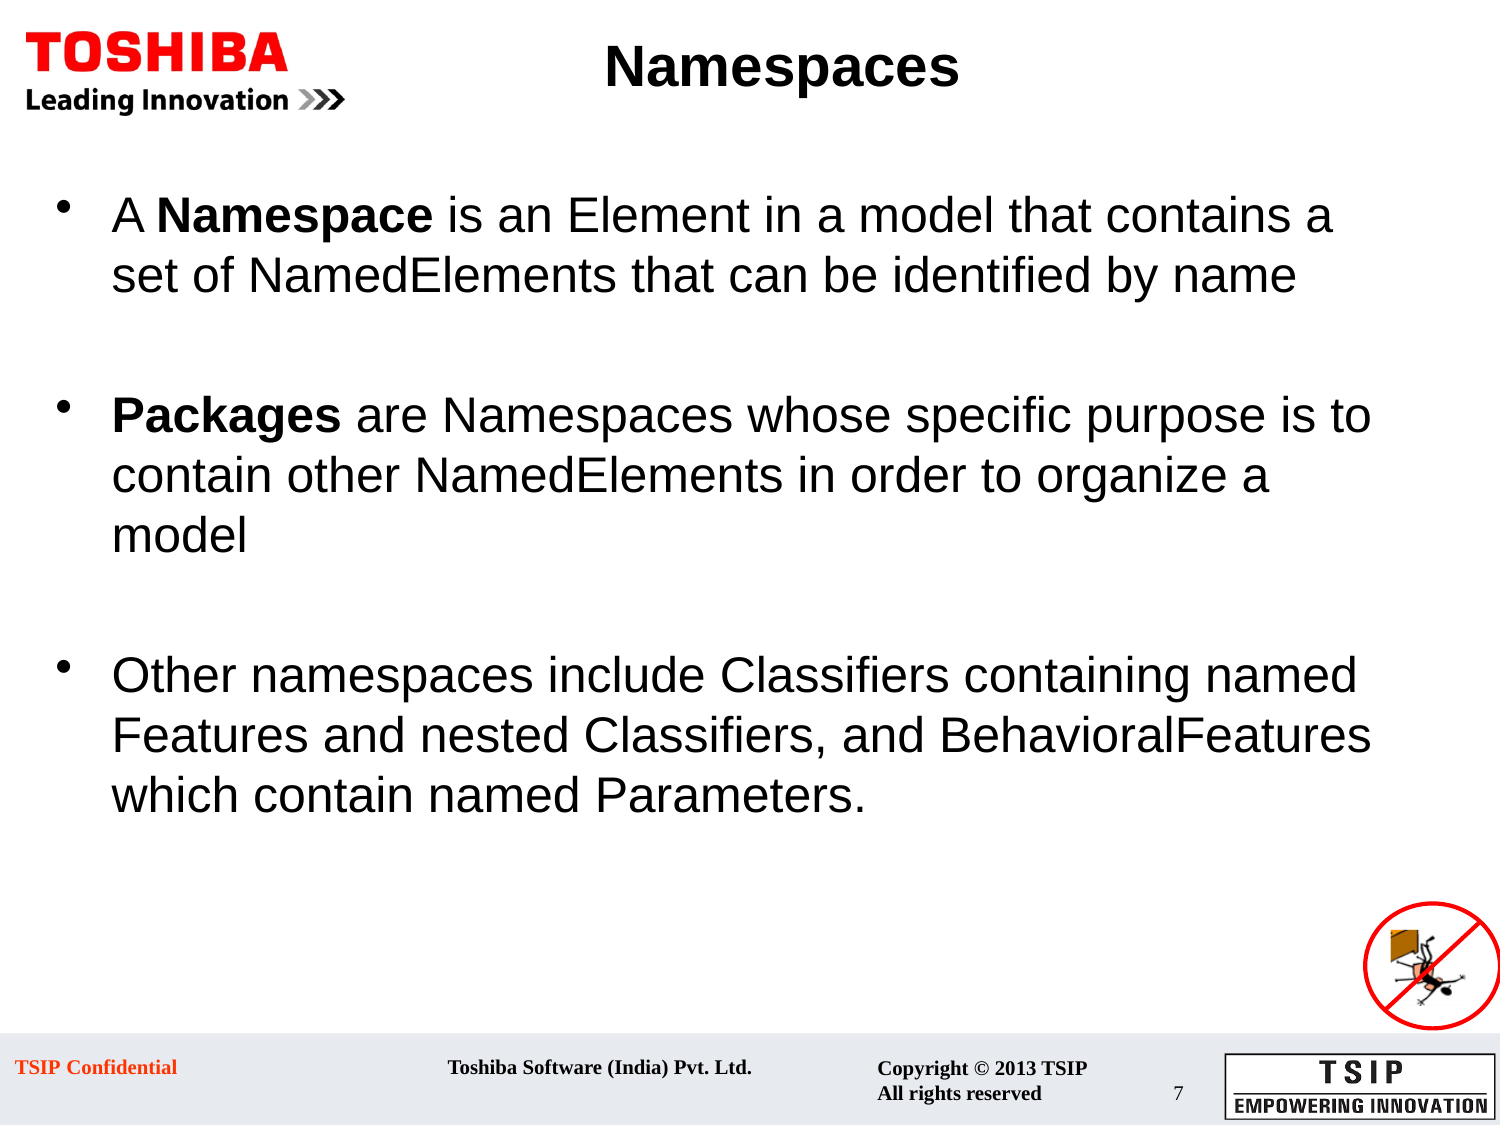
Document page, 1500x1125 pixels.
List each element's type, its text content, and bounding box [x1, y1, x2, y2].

text_box [1365, 929, 1378, 1003]
picture [1224, 1053, 1496, 1120]
text_box [1485, 926, 1500, 1005]
text_box [1388, 903, 1479, 920]
list A Namespace is an Element in a model that contains a set of NamedElements that can be identified by name Packages are Namespaces whose specific purpose is to contain other NamedElements in order to organize a model Other namespaces include Classifiers containing named Features and nested Classifiers, and BehavioralFeatures which contain named Parameters. [40, 174, 1391, 1043]
text_box Namespaces [589, 20, 977, 106]
text_box [1397, 1019, 1469, 1029]
picture [26, 31, 345, 116]
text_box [1384, 921, 1481, 1011]
